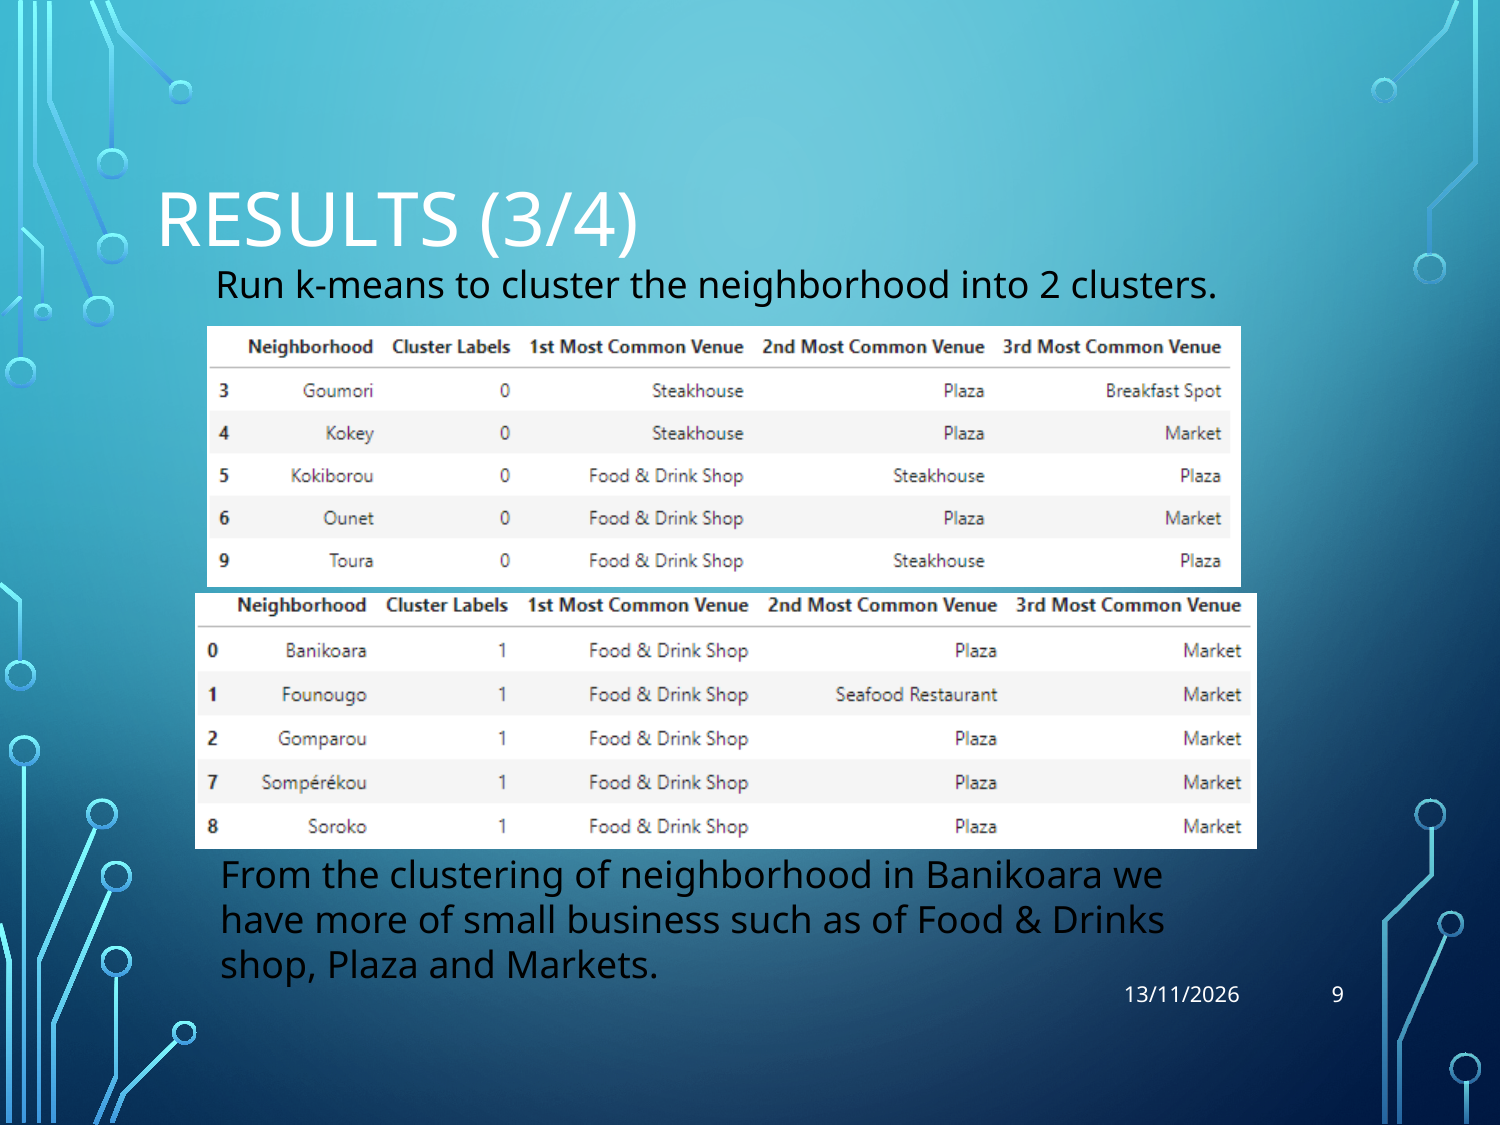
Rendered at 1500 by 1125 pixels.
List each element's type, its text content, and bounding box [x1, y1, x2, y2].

text_box Run k-means to cluster the neighborhood into 2 clusters. [200, 253, 1269, 313]
text_box From the clustering of neighborhood in Banikoara we have more of small business such as of Food & Drinks shop, Plaza and Markets. [205, 843, 1270, 994]
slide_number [917, 994, 1255, 1025]
slide_number 9 [1264, 965, 1360, 1025]
title Results (3/4) [140, 101, 1360, 344]
picture [194, 593, 1257, 849]
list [207, 326, 1241, 587]
